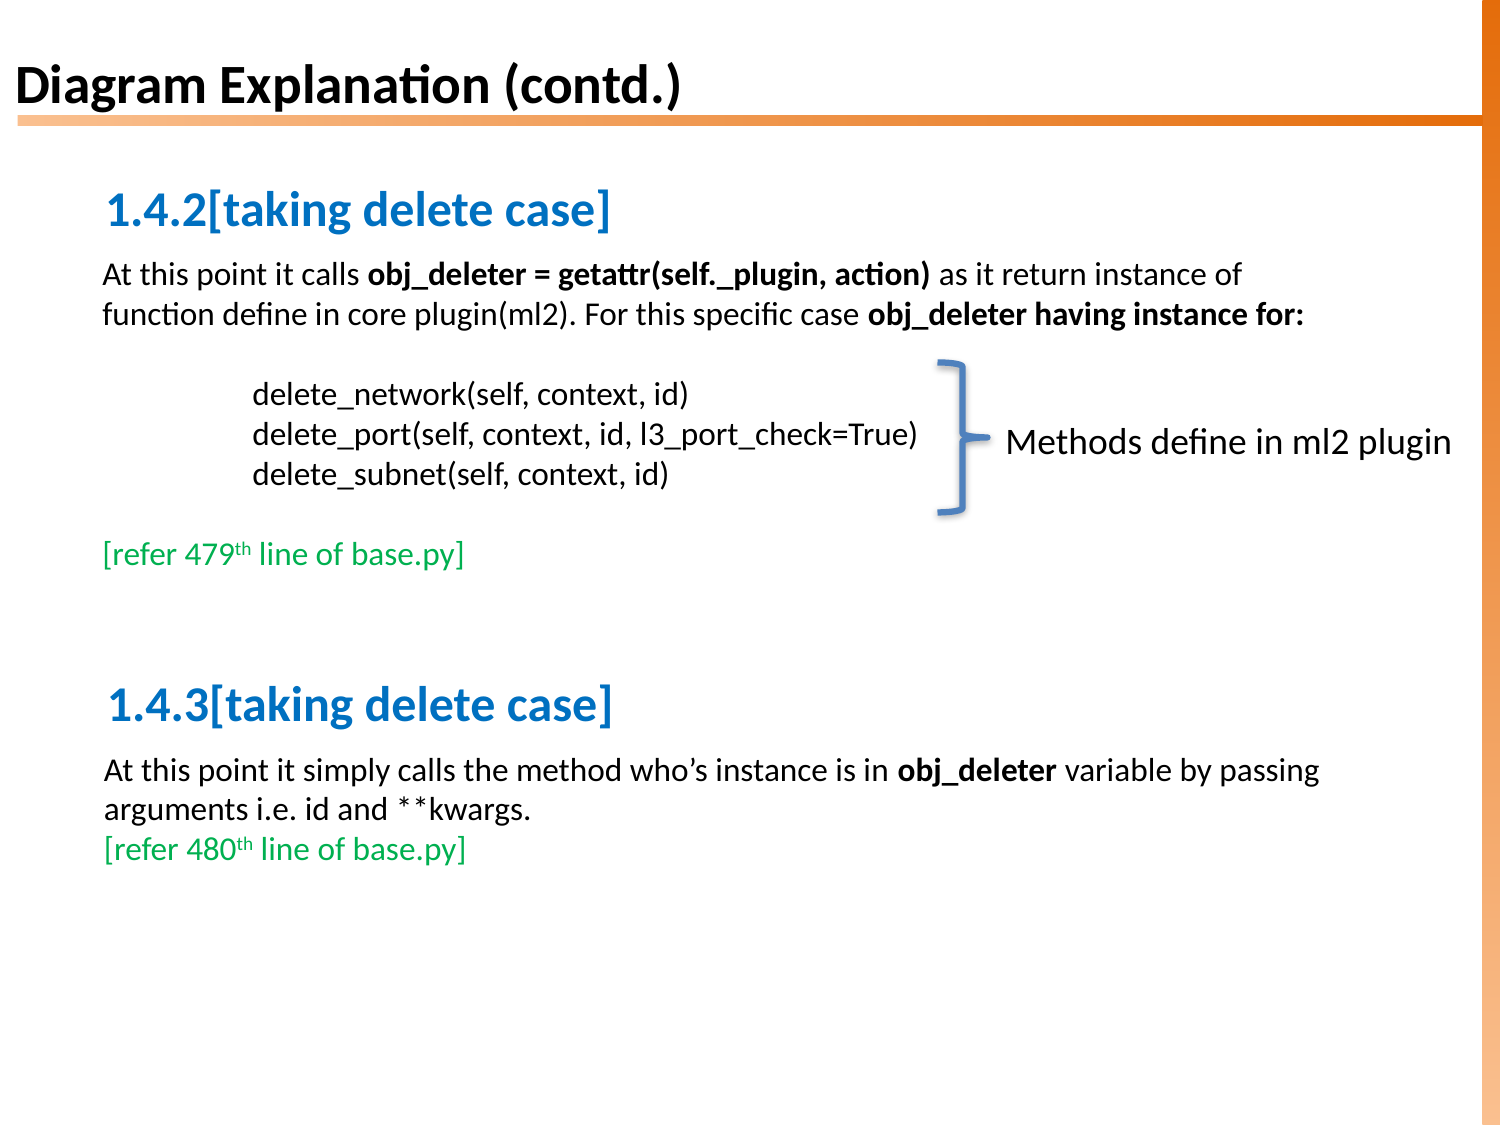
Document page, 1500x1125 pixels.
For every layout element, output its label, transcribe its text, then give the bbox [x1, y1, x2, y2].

text_box [937, 359, 990, 516]
title Diagram Explanation (contd.) [0, 37, 700, 127]
text_box Methods define in ml2 plugin [990, 409, 1468, 470]
text_box At this point it calls obj_deleter = getattr(self._plugin, action) as it return instance of function define in core plugin(ml2). For this specific case obj_deleter having instance for: delete_network(self, context, id) delete_port(self, context, id, l3_port_check=True) delete_subnet(self, context, id) [refer 479th line of base.py] [87, 245, 1350, 660]
text_box 1.4.3[taking delete case] [92, 664, 629, 739]
text_box At this point it simply calls the method who’s instance is in obj_deleter variable by passing arguments i.e. id and **kwargs. [refer 480th line of base.py] [89, 740, 1352, 915]
text_box 1.4.2[taking delete case] [90, 169, 628, 244]
